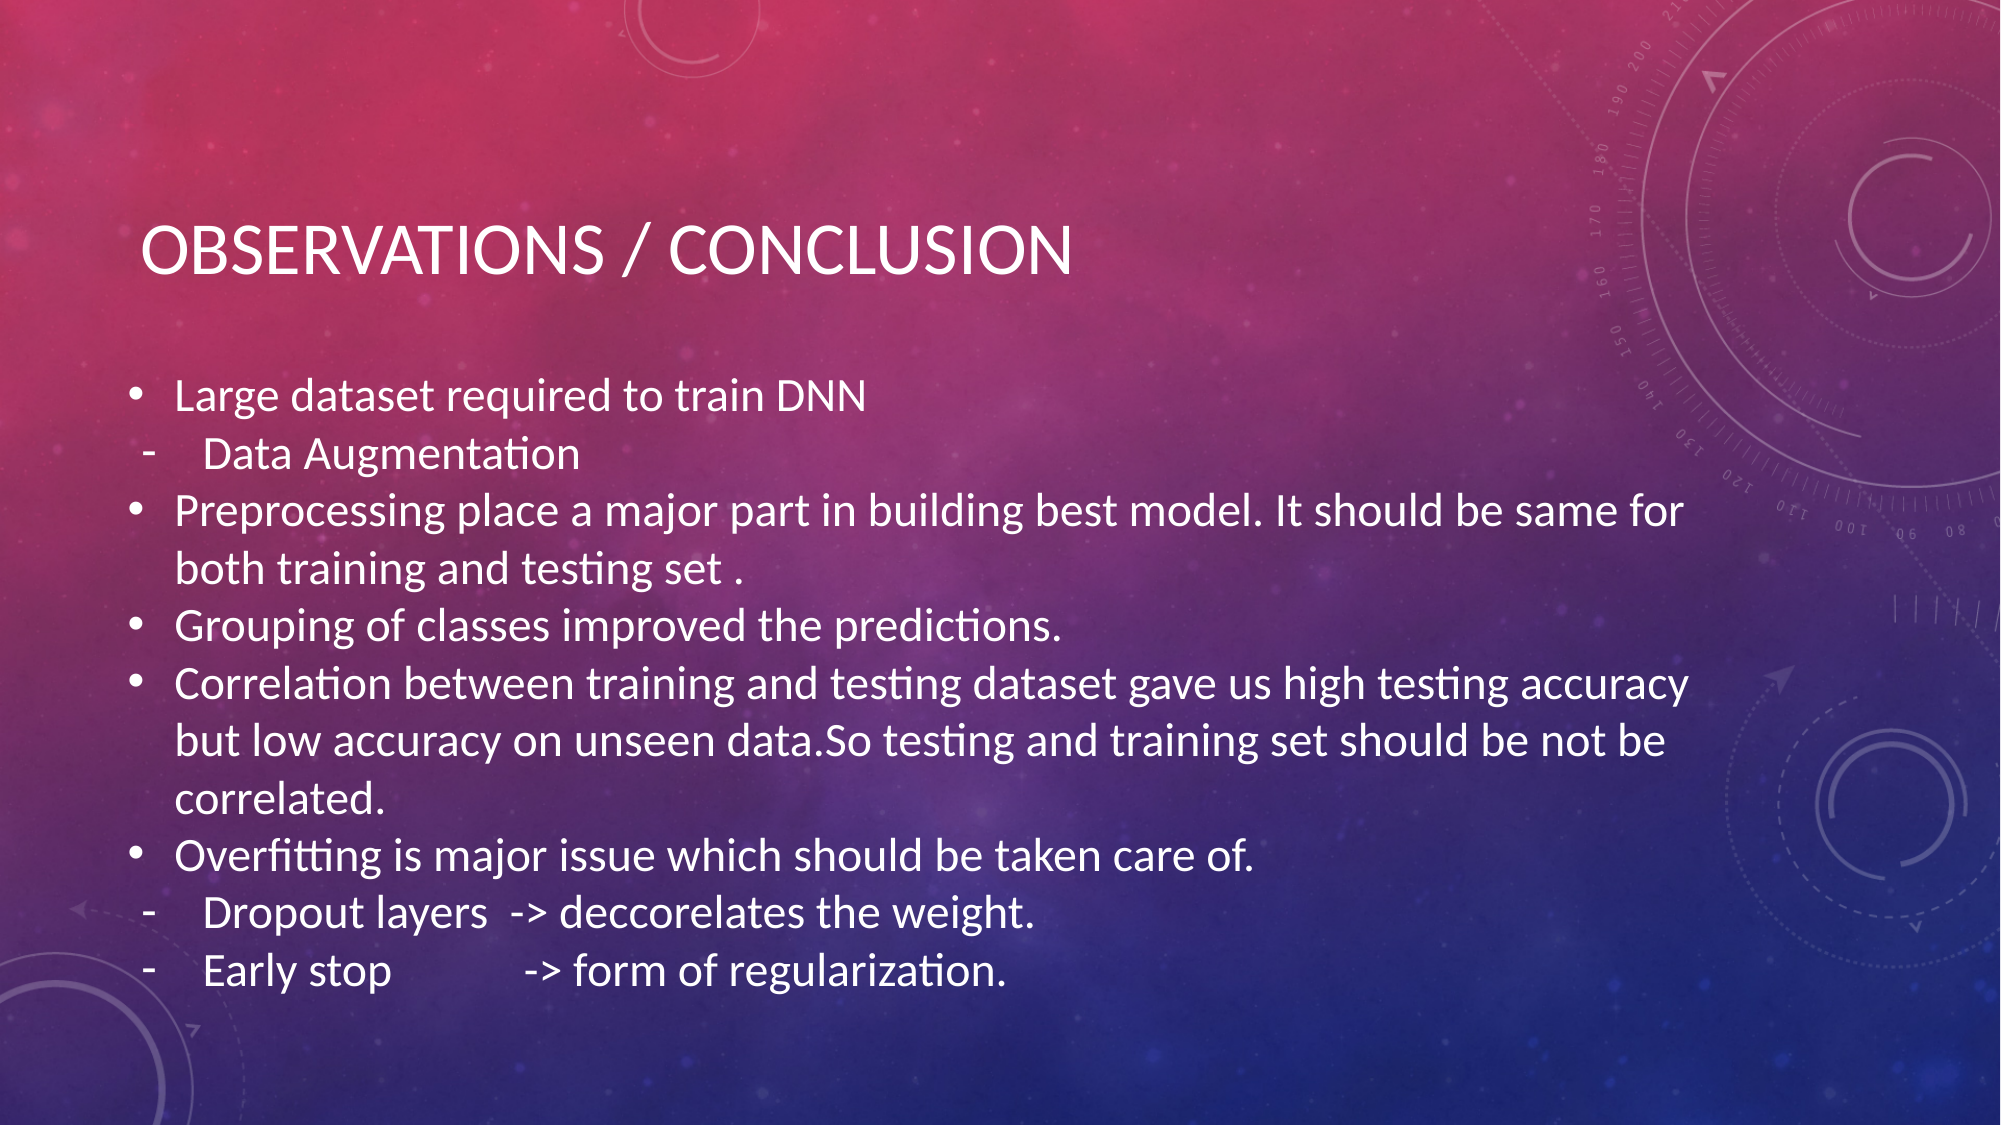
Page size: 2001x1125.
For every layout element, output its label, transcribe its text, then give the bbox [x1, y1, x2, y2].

title OBSERVATIONS / CONCLUSION [125, 125, 1787, 364]
list Large dataset required to train DNN Data Augmentation Preprocessing place a major part in building best model. It should be same for both training and testing set . Grouping of classes improved the predictions. Correlation between training and testing dataset gave us high testing accuracy but low accuracy on unseen data.So testing and training set should be not be correlated. Overfitting is major issue which should be taken care of. Dropout layers -> deccorelates the weight. Early stop -> form of regularization. [112, 277, 1775, 1083]
picture [0, 0, 2001, 1125]
